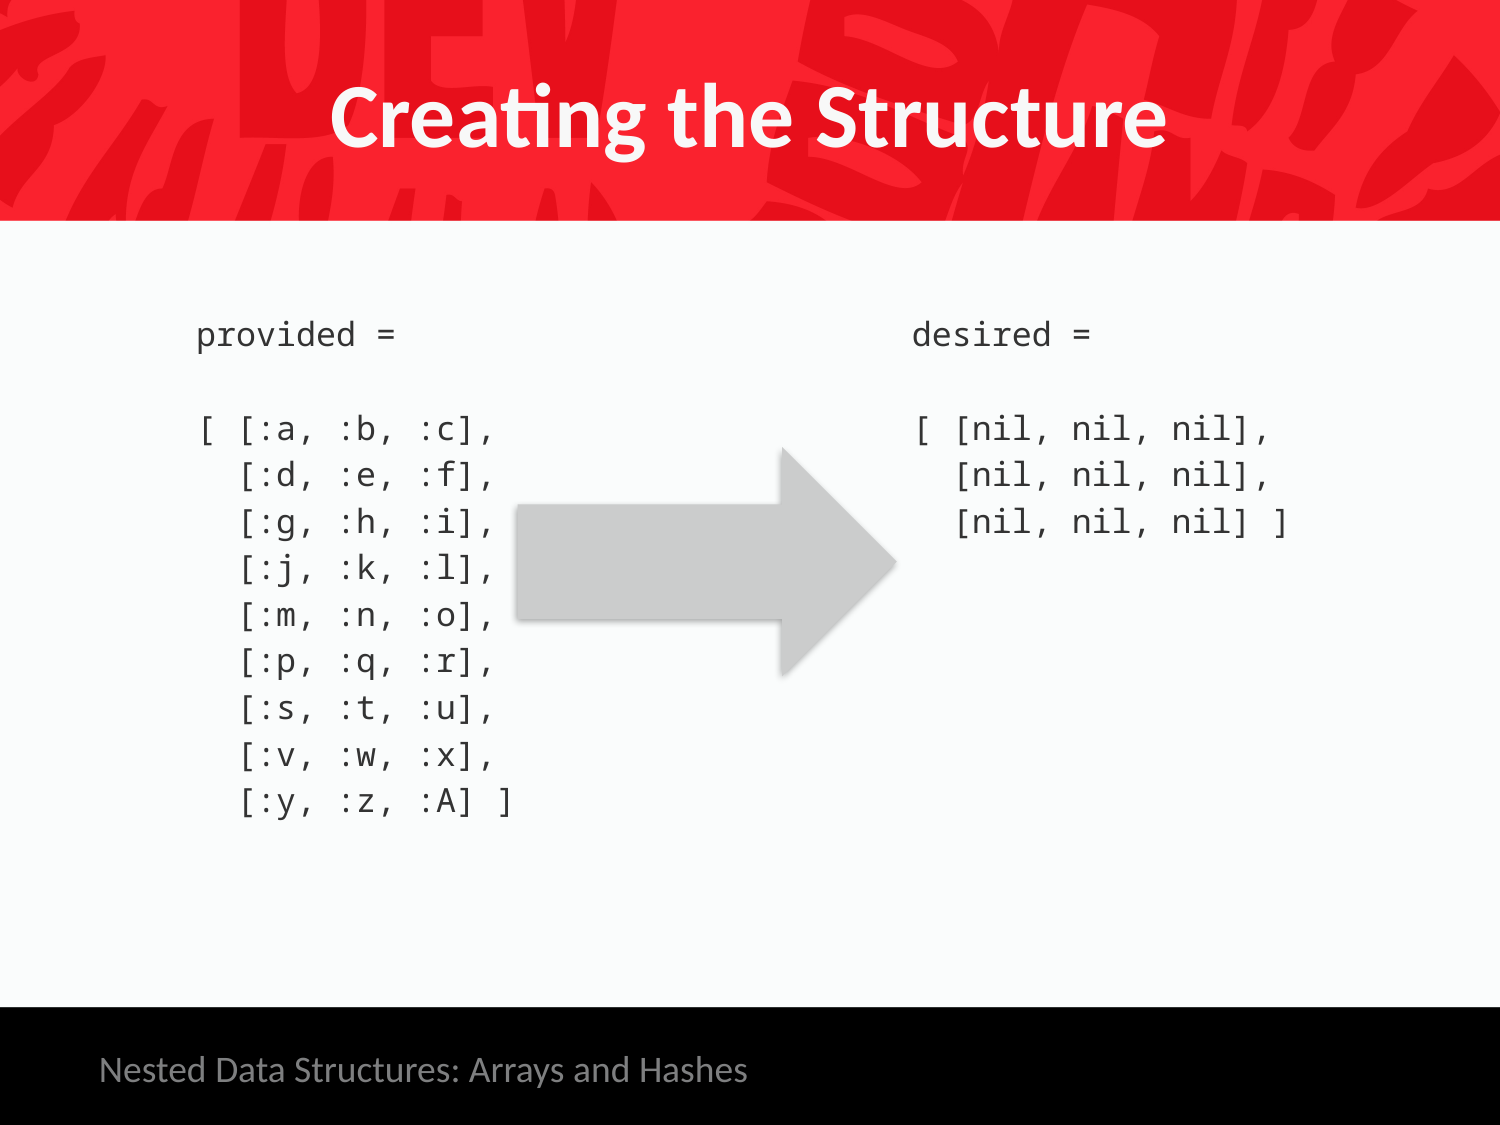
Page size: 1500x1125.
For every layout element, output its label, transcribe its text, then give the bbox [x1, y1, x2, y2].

footer Nested Data Structures: Arrays and Hashes [83, 1038, 1434, 1098]
list desired = [ [nil, nil, nil], [nil, nil, nil], [nil, nil, nil] ] [896, 306, 1318, 989]
title Creating the Structure [75, 17, 1425, 205]
list provided = [ [:a, :b, :c], [:d, :e, :f], [:g, :h, :i], [:j, :k, :l], [:m, :n, :o], [:p, :q, :r], [:s, :t, :u], [:v, :w, :x], [:y, :z, :A] ] [181, 306, 550, 989]
picture [0, 0, 1500, 1125]
text_box [516, 446, 898, 677]
